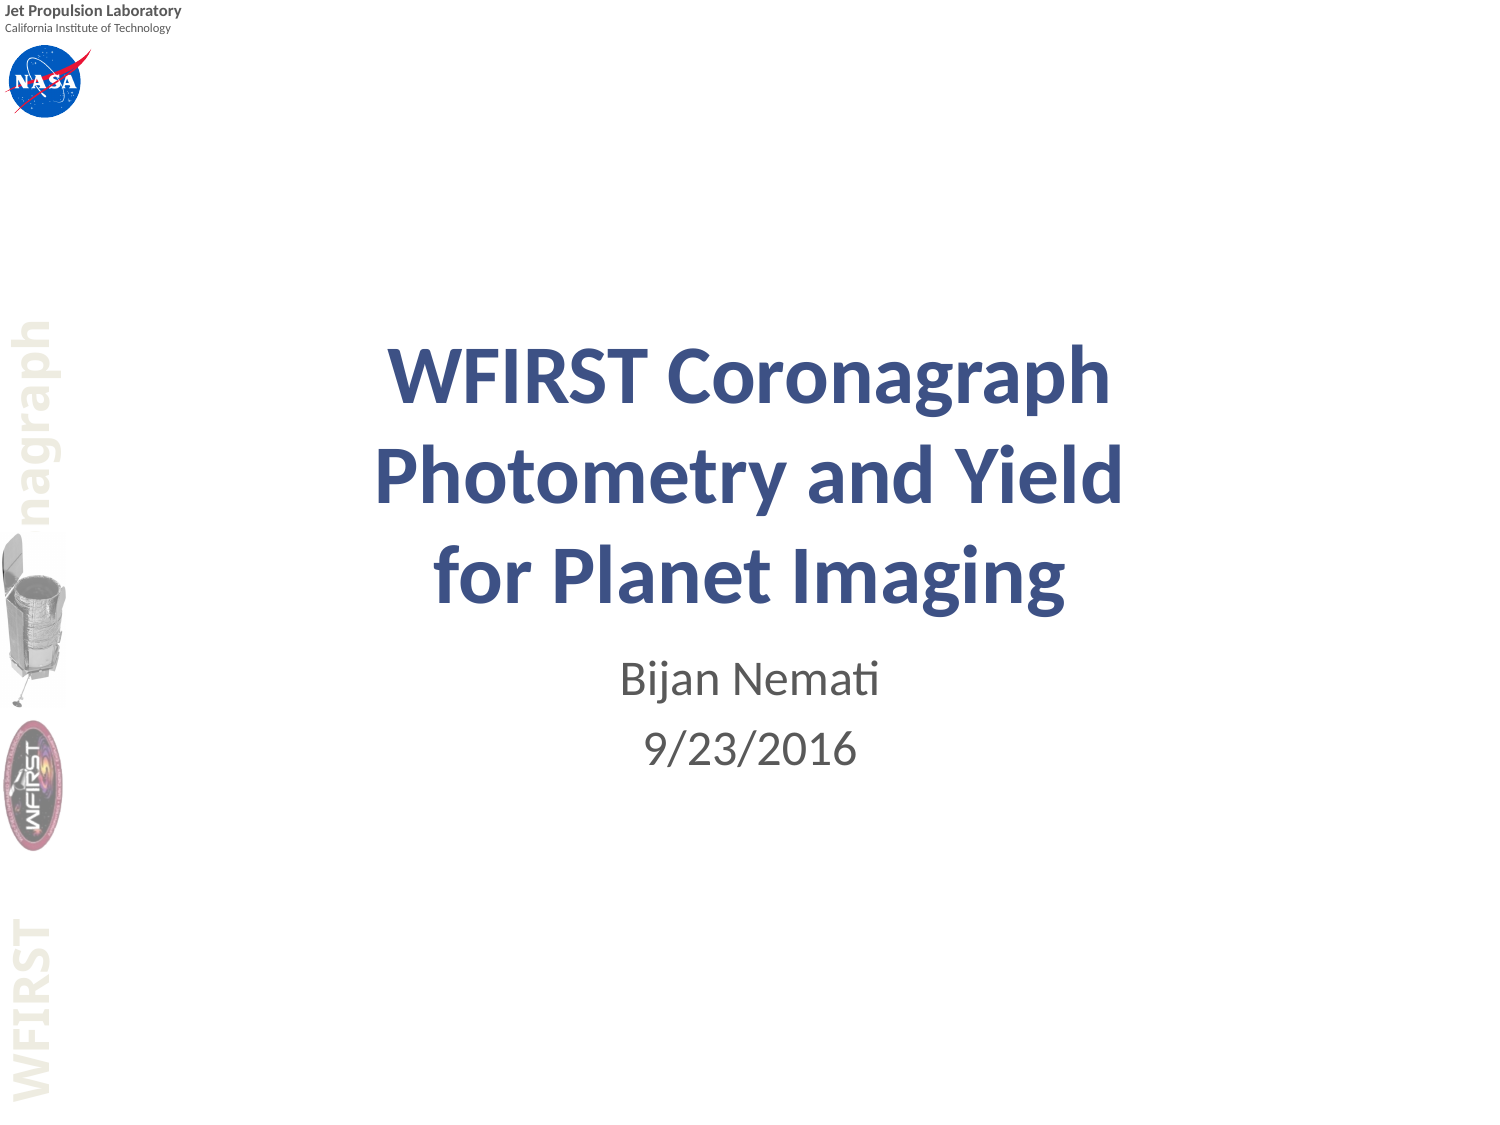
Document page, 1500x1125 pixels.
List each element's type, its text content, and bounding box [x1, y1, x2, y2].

picture [0, 39, 98, 123]
title WFIRST Coronagraph Photometry and Yield for Planet Imaging [112, 349, 1388, 591]
subtitle Bijan Nemati 9/23/2016 [225, 637, 1275, 925]
